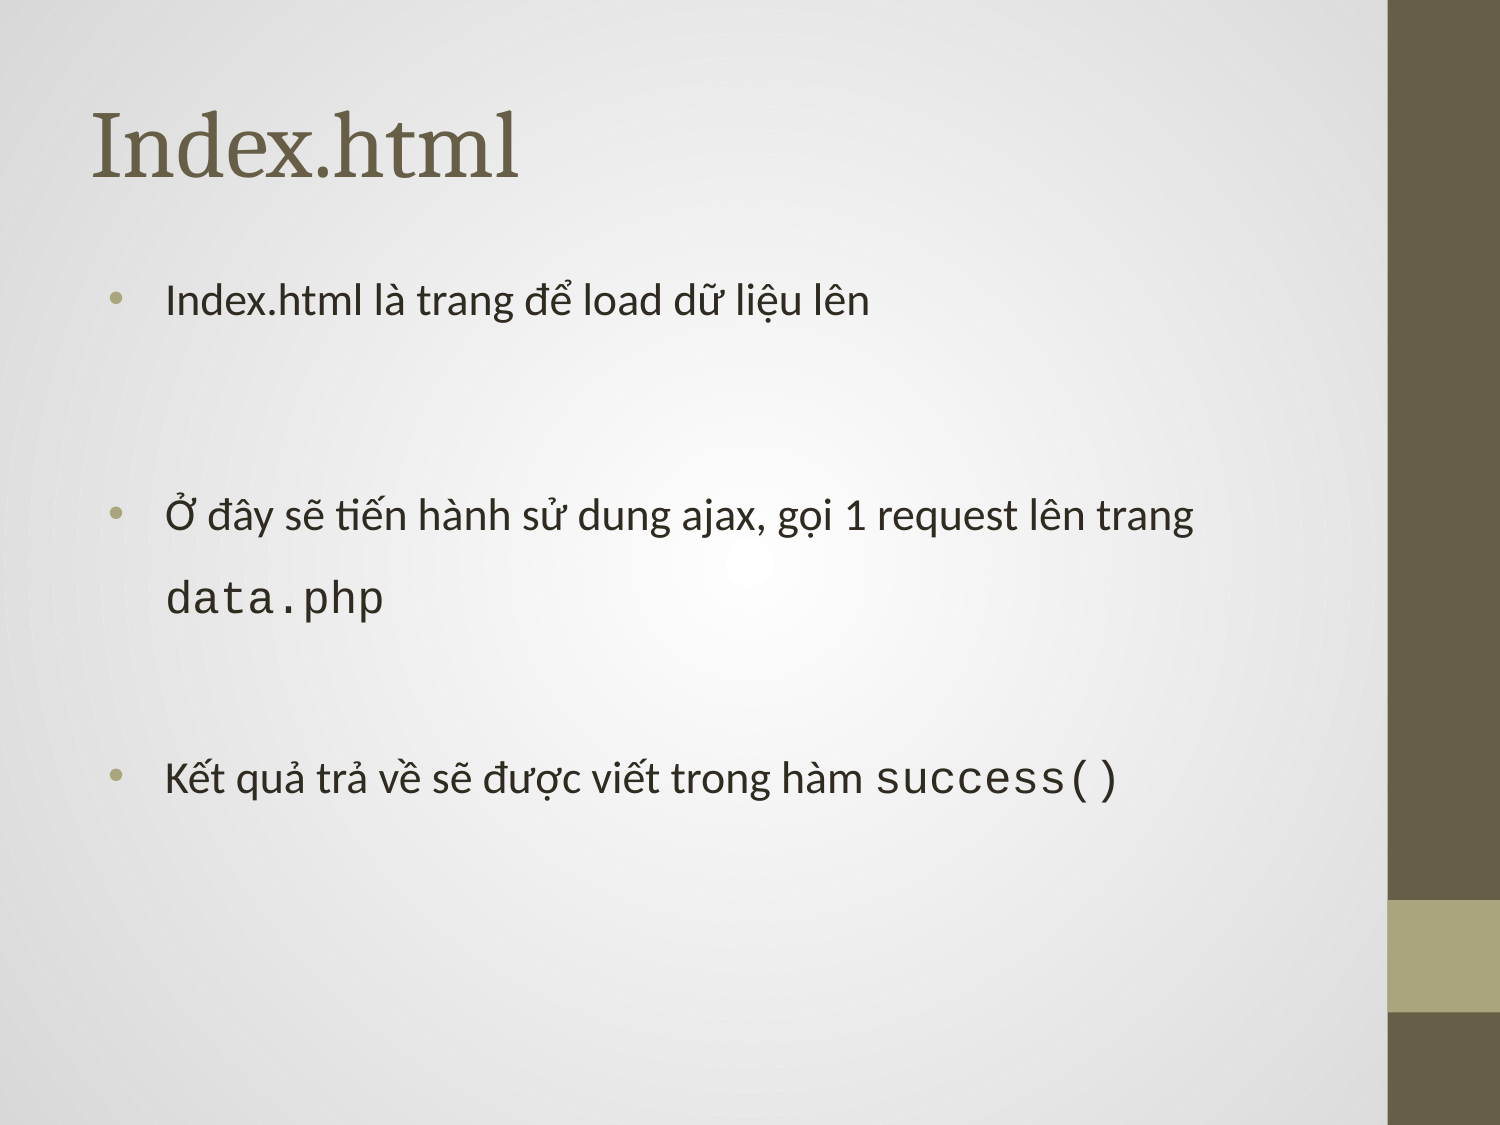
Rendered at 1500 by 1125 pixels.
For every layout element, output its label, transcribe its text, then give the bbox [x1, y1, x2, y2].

list Index.html là trang để load dữ liệu lên Ở đây sẽ tiến hành sử dung ajax, gọi 1 request lên trang data.php Kết quả trả về sẽ được viết trong hàm success() [75, 262, 1325, 1050]
title Index.html [75, 45, 1325, 233]
